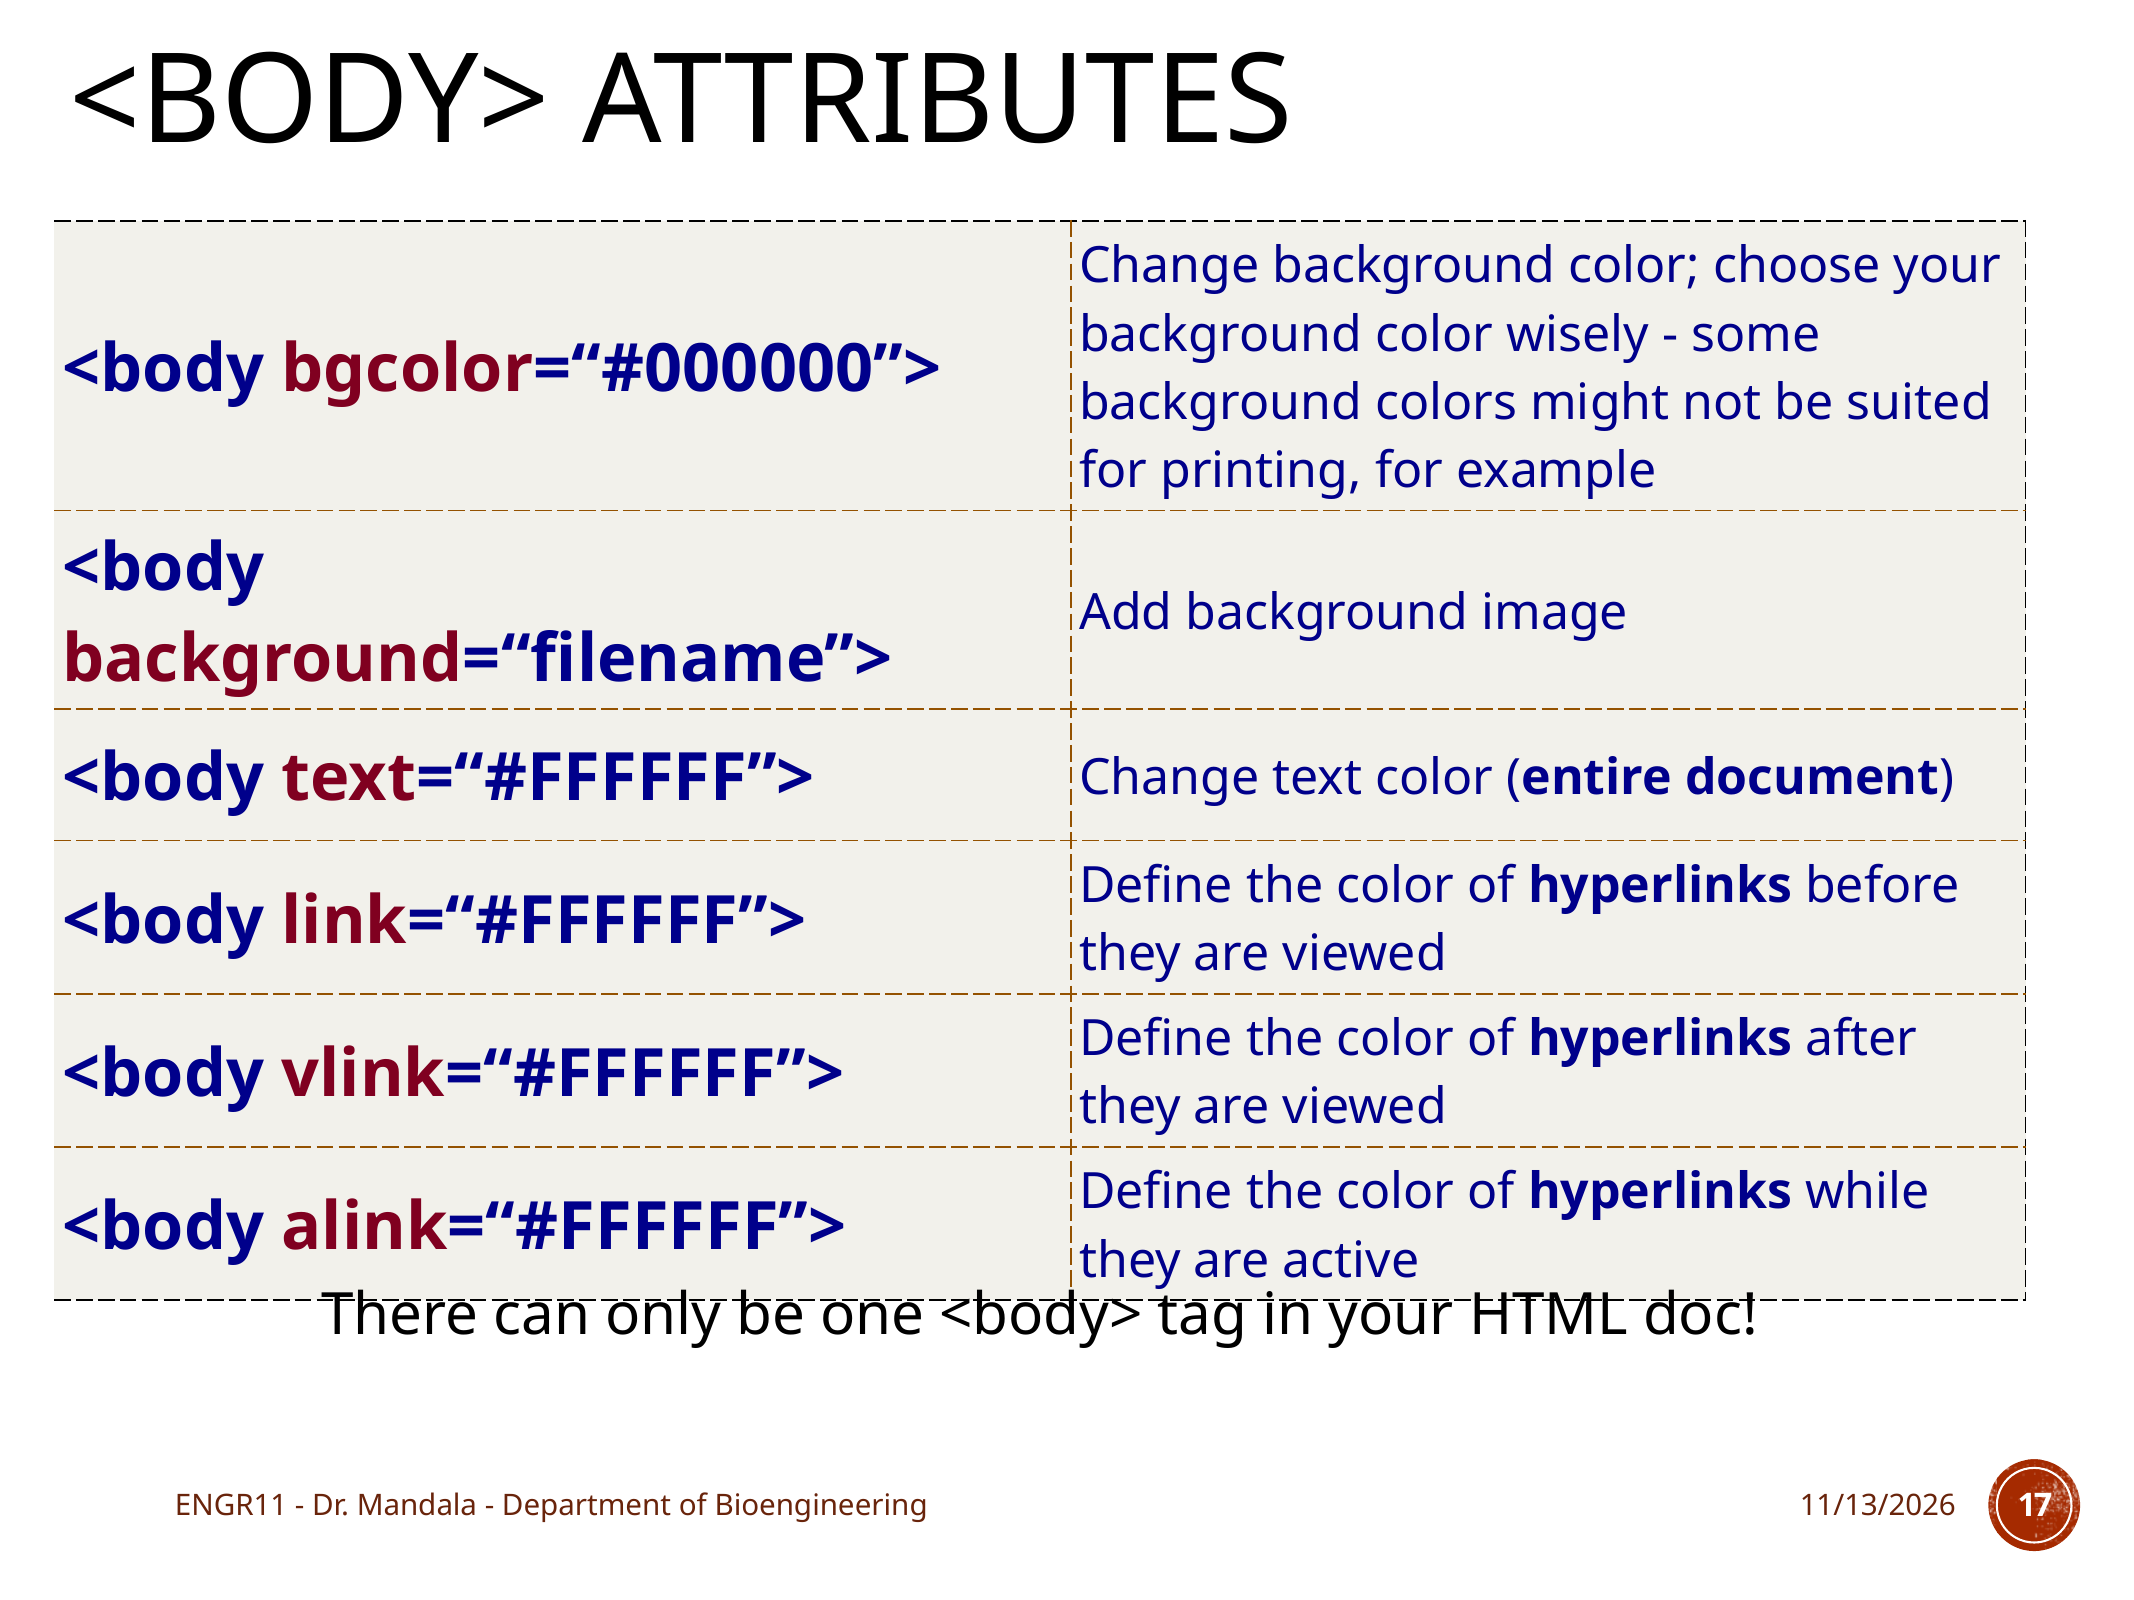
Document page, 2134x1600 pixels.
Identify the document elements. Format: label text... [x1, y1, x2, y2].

table_header Change background color; choose your background color wisely - some background colors might not be suited for printing, for example [1071, 221, 2026, 511]
text_box There can only be one <body> tag in your HTML doc! [54, 1268, 2026, 1354]
table_cell <body background=“filename”> [54, 511, 1071, 709]
slide_number 17 [1979, 1463, 2092, 1549]
table_cell Define the color of hyperlinks while they are active [1071, 1147, 2026, 1268]
table_cell <body alink=“#FFFFFF”> [54, 1147, 1071, 1268]
table_cell Add background image [1071, 511, 2026, 709]
table_cell Define the color of hyperlinks before they are viewed [1071, 841, 2026, 994]
table_cell <body vlink=“#FFFFFF”> [54, 994, 1071, 1147]
table_header <body bgcolor=“#000000”> [54, 221, 1071, 511]
table_cell <body link=“#FFFFFF”> [54, 841, 1071, 994]
table_cell <body text=“#FFFFFF”> [54, 709, 1071, 841]
footer ENGR11 - Dr. Mandala - Department of Bioengineering [159, 1463, 1268, 1549]
table_cell Define the color of hyperlinks after they are viewed [1071, 994, 2026, 1147]
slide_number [1398, 1463, 1971, 1549]
title <body> attributes [54, 0, 2092, 205]
table_cell Change text color (entire document) [1071, 709, 2026, 841]
